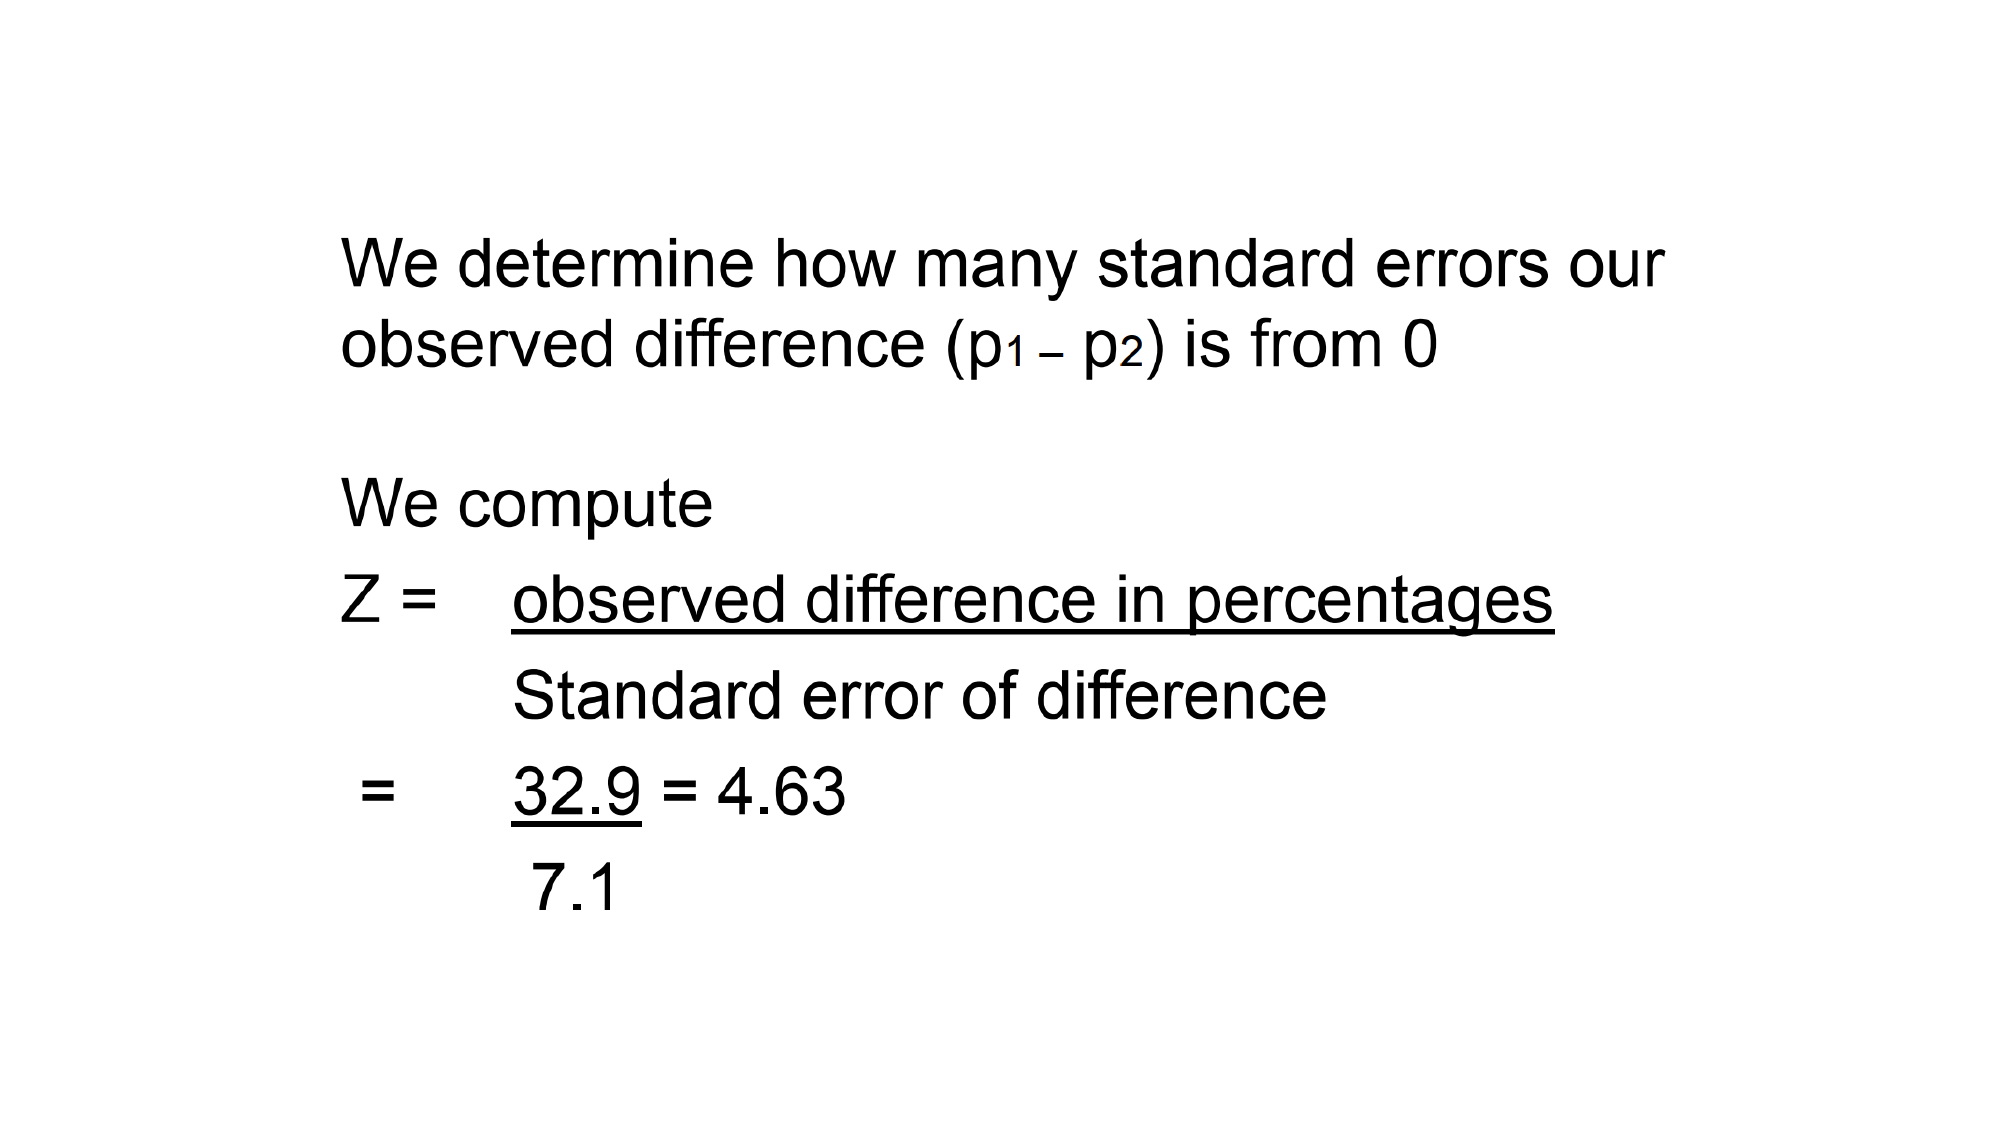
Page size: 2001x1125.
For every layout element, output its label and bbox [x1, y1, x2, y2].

list [321, 220, 1679, 934]
